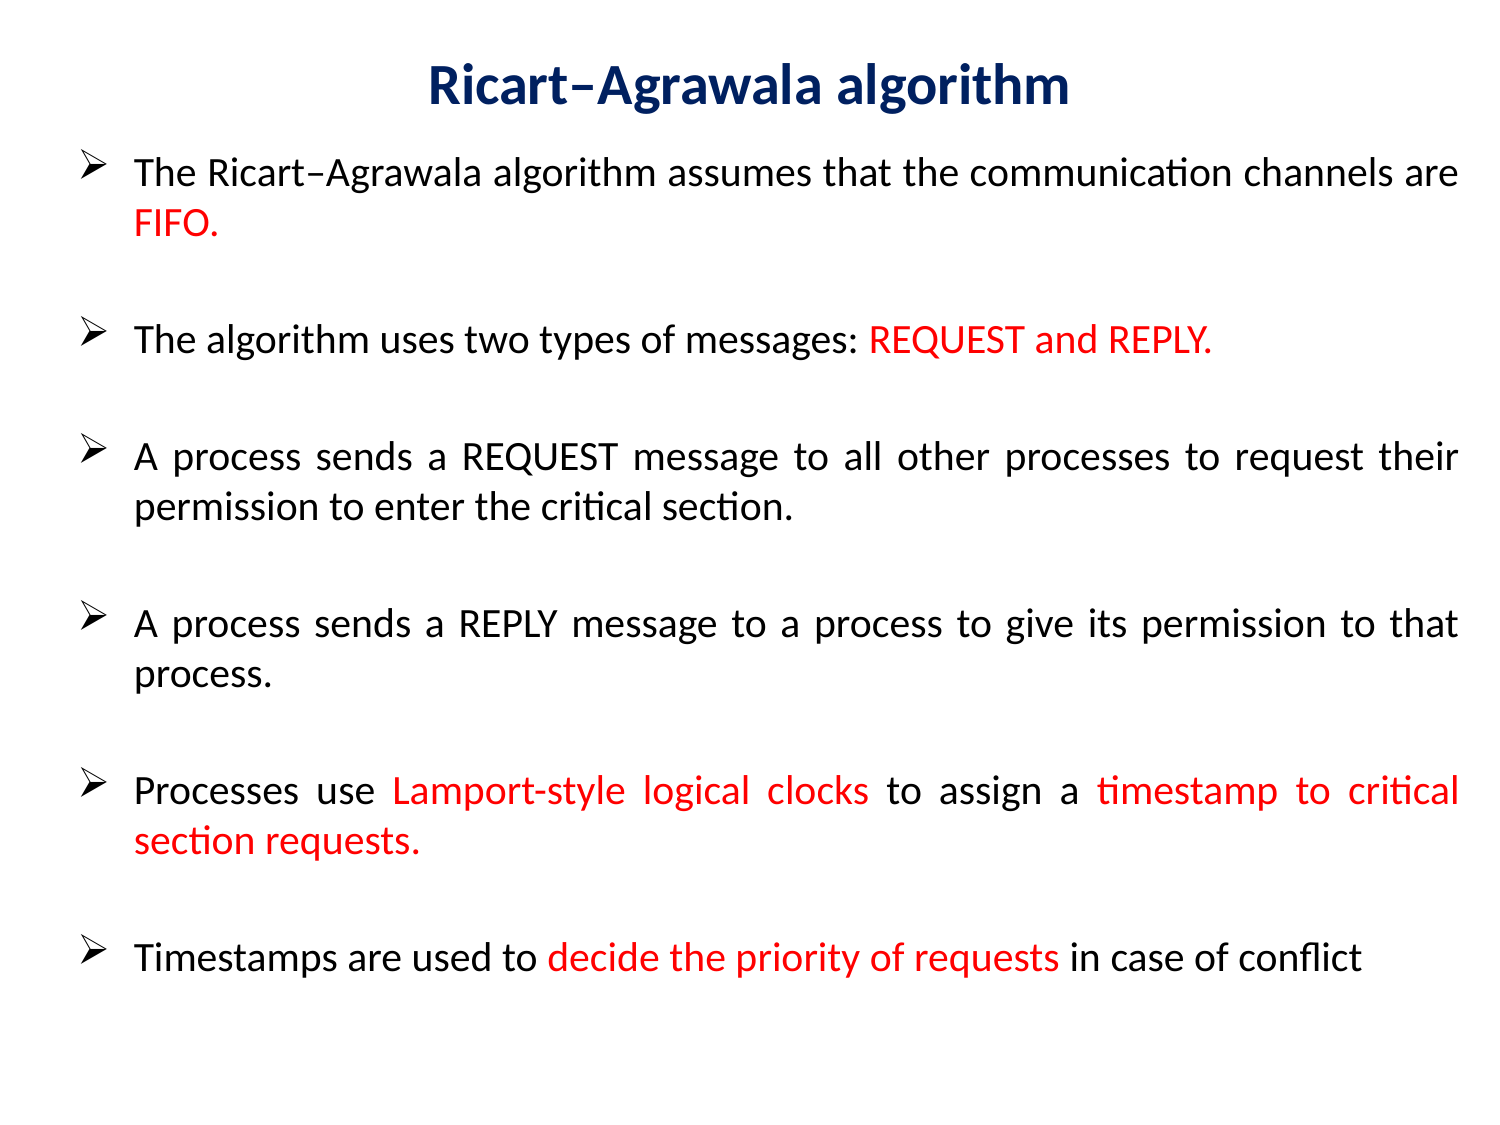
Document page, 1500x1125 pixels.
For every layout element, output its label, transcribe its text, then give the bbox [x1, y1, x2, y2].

title Ricart–Agrawala algorithm [75, 0, 1425, 137]
list The Ricart–Agrawala algorithm assumes that the communication channels are FIFO. The algorithm uses two types of messages: REQUEST and REPLY. A process sends a REQUEST message to all other processes to request their permission to enter the critical section. A process sends a REPLY message to a process to give its permission to that process. Processes use Lamport-style logical clocks to assign a timestamp to critical section requests. Timestamps are used to decide the priority of requests in case of conflict [62, 137, 1475, 1075]
